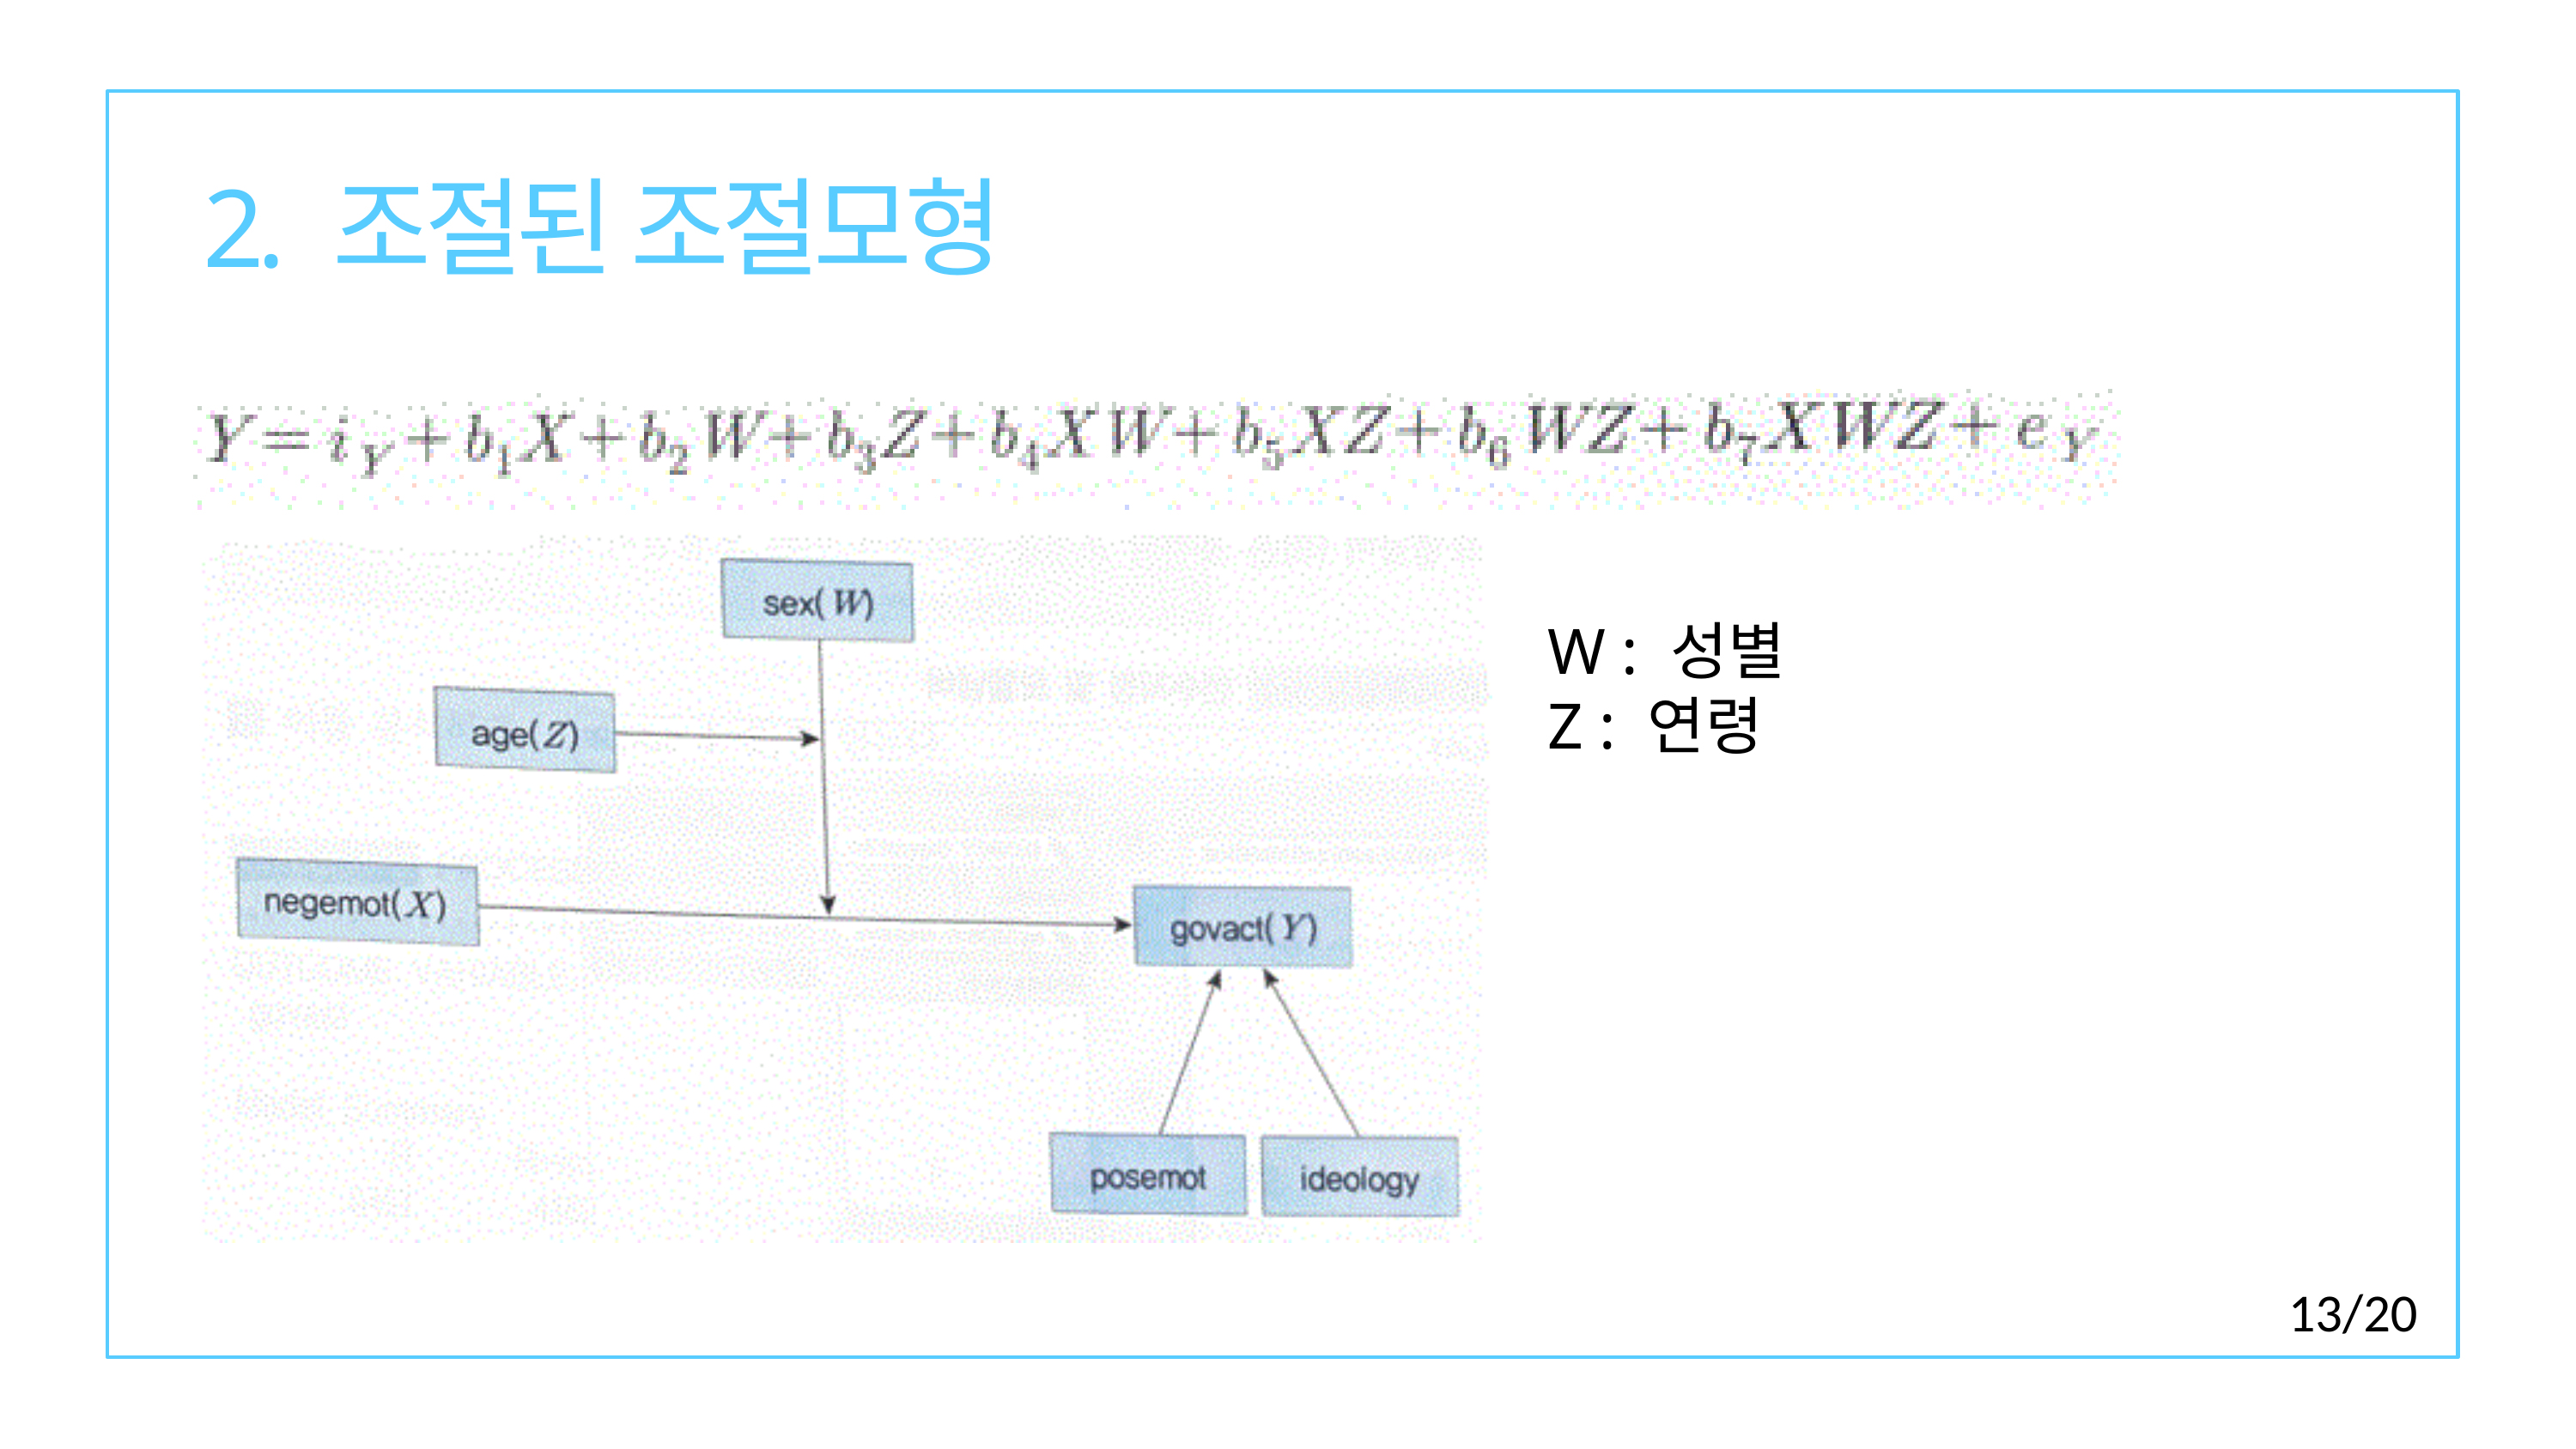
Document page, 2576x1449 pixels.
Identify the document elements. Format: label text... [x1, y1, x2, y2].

text_box W : 성별 Z : 연령 [1534, 604, 2190, 919]
text_box [106, 89, 2460, 1359]
picture [171, 359, 2135, 510]
picture [192, 529, 1492, 1243]
text_box 13/20 [2275, 1271, 2448, 1349]
text_box 2. 조절된 조절모형 [190, 153, 1729, 295]
